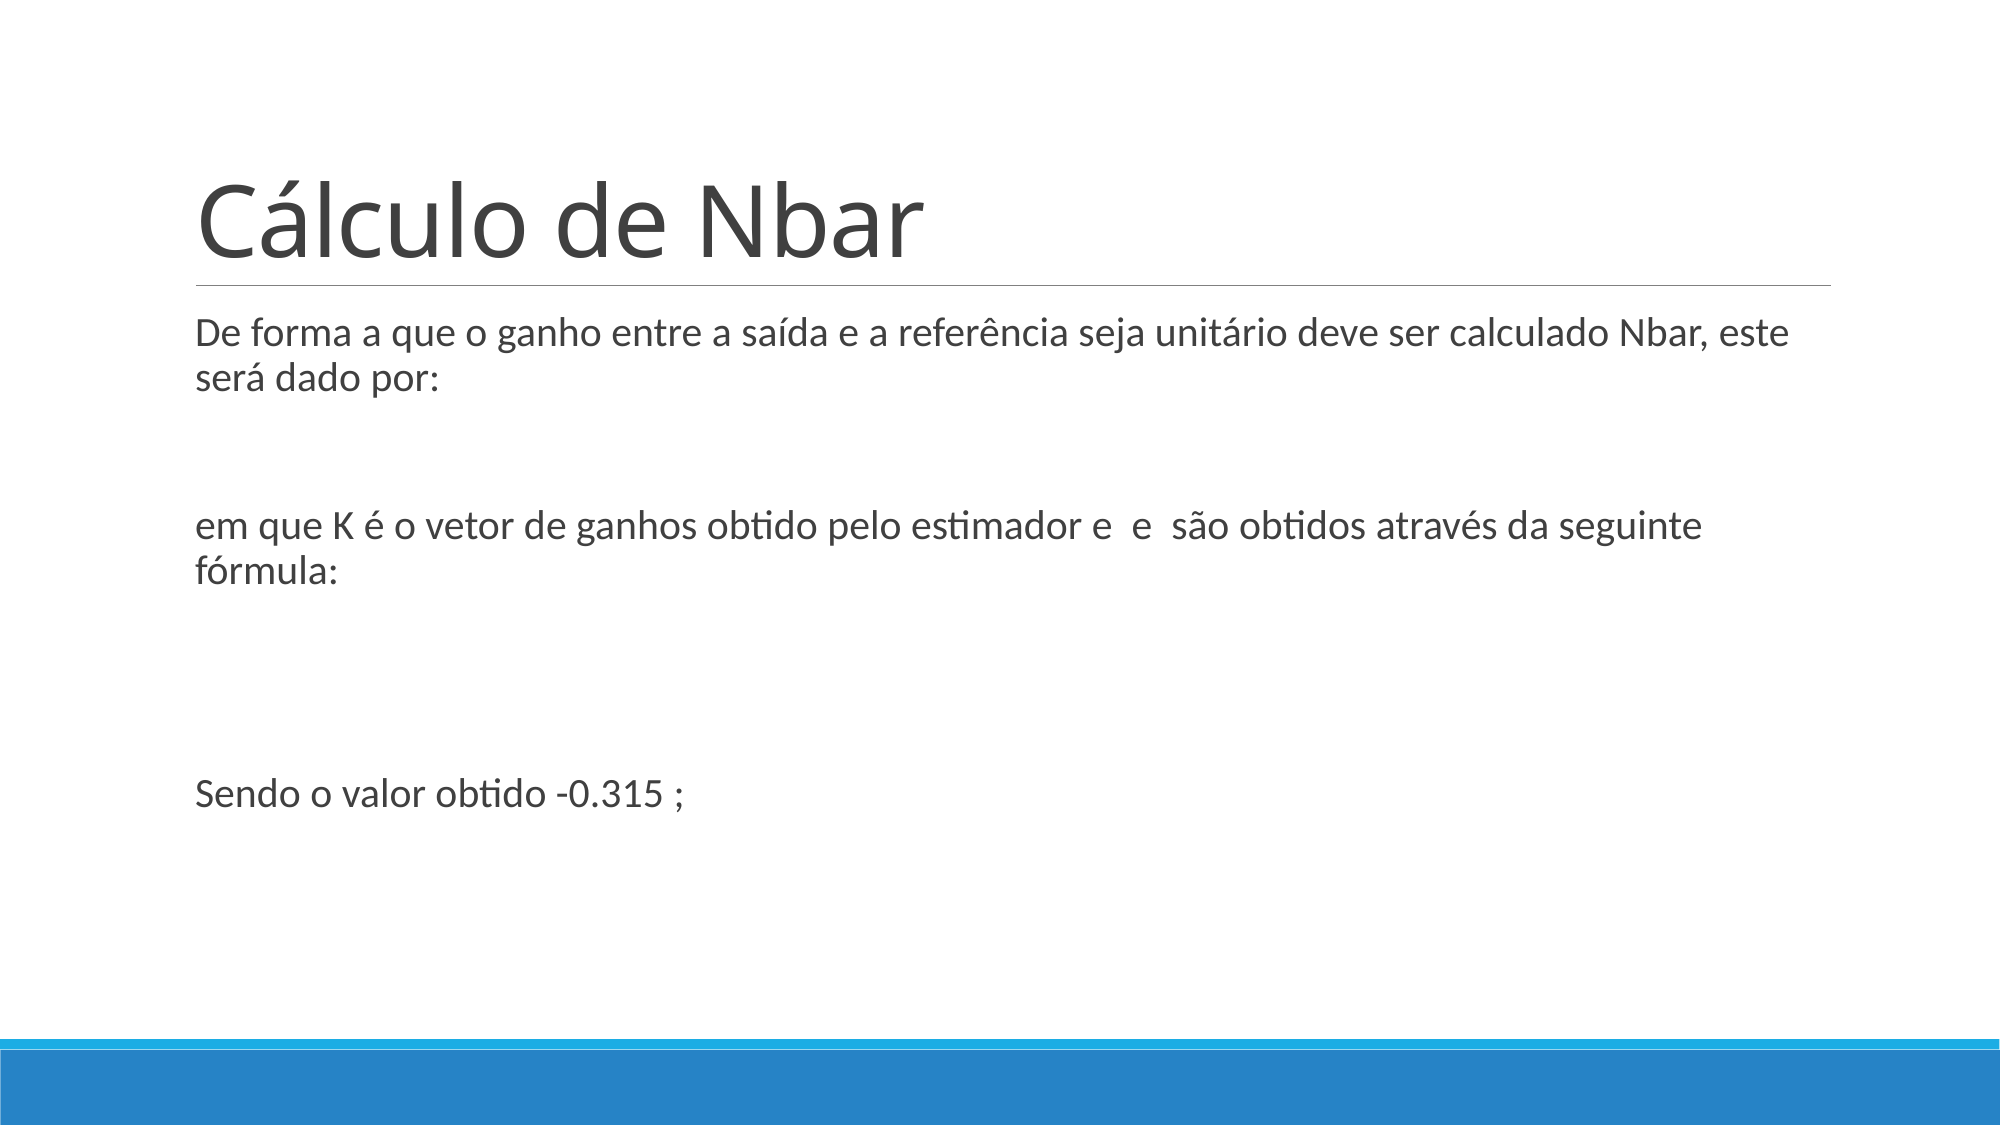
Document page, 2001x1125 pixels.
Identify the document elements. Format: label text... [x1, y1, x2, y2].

title Cálculo de Nbar [180, 47, 1830, 285]
